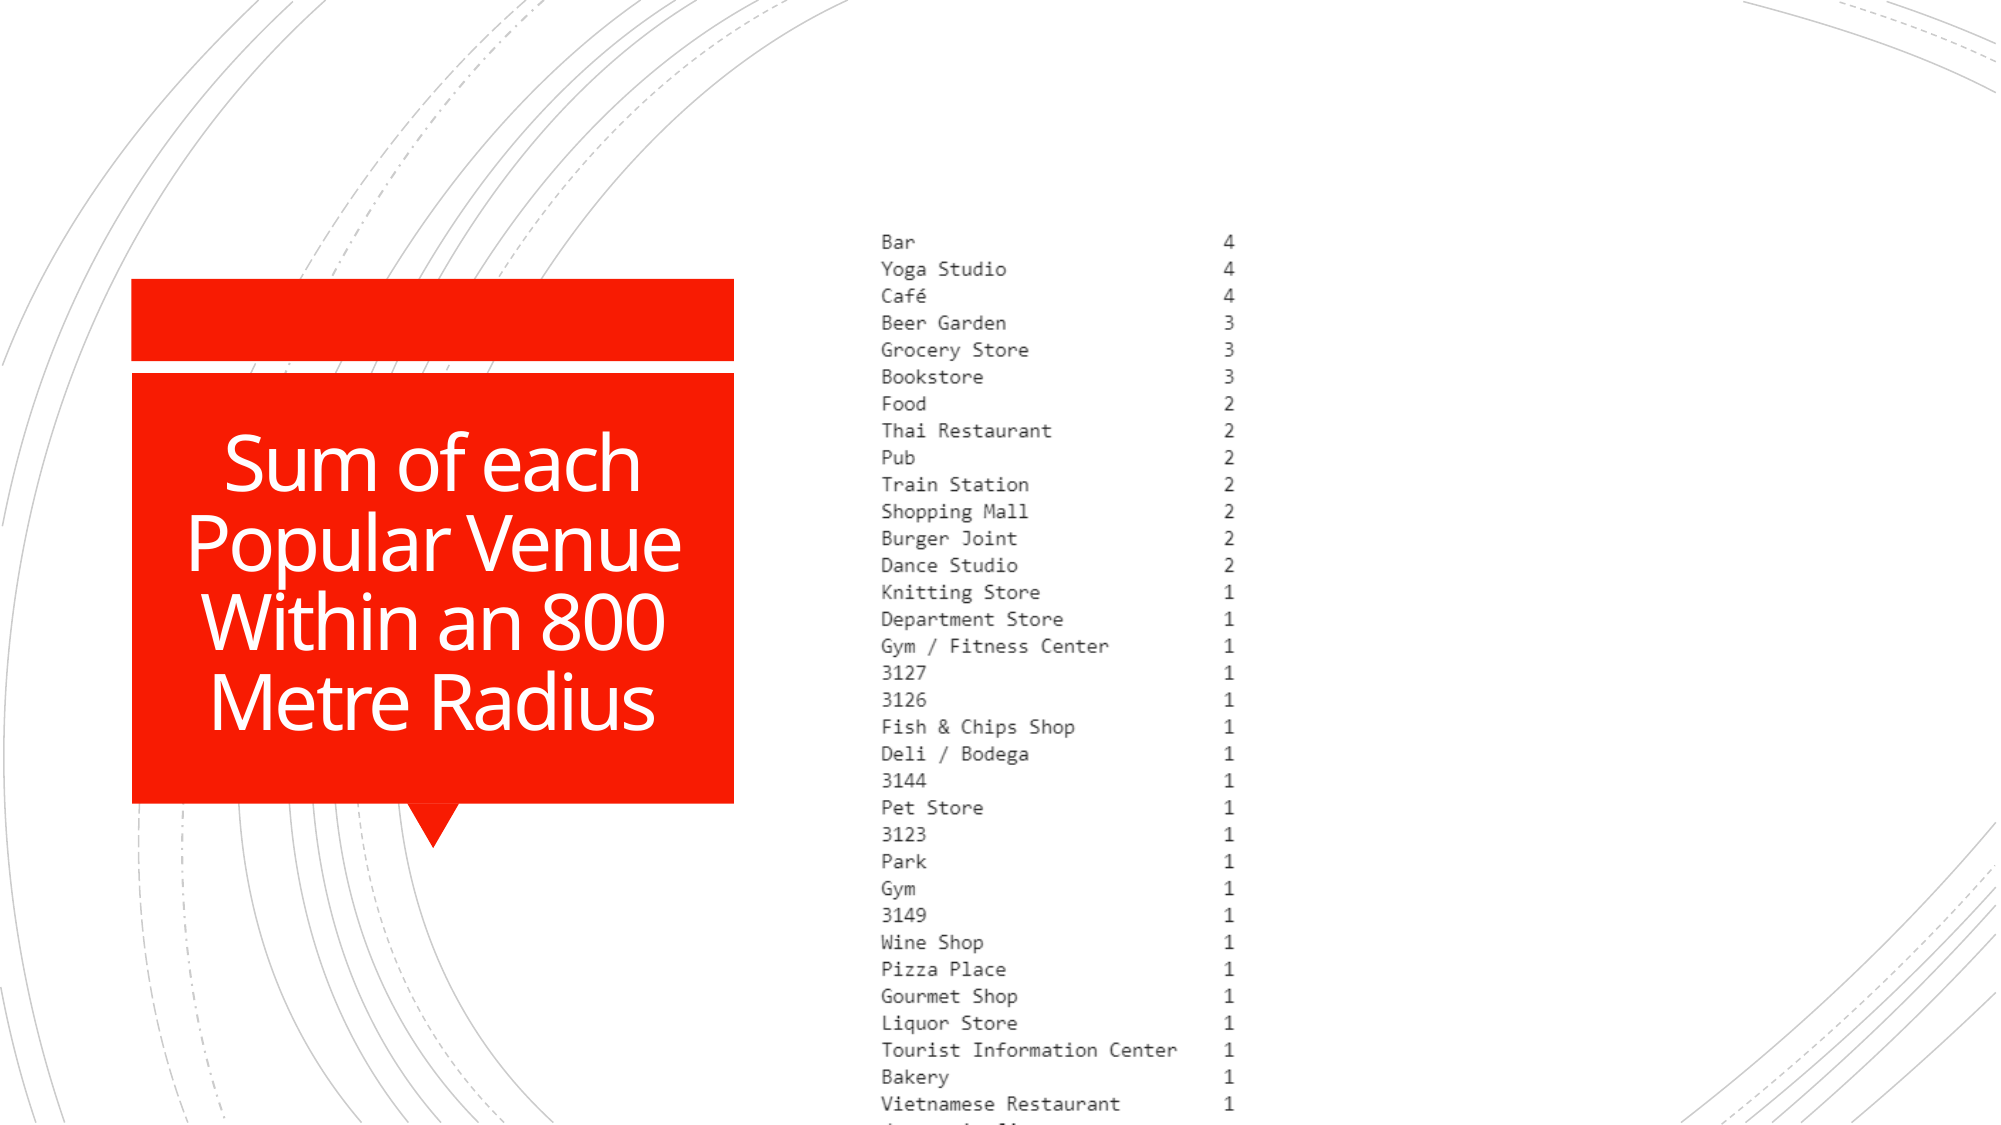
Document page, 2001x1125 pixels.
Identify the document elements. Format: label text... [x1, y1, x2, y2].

title Sum of each Popular Venue Within an 800 Metre Radius [145, 385, 720, 789]
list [871, 225, 1244, 1125]
